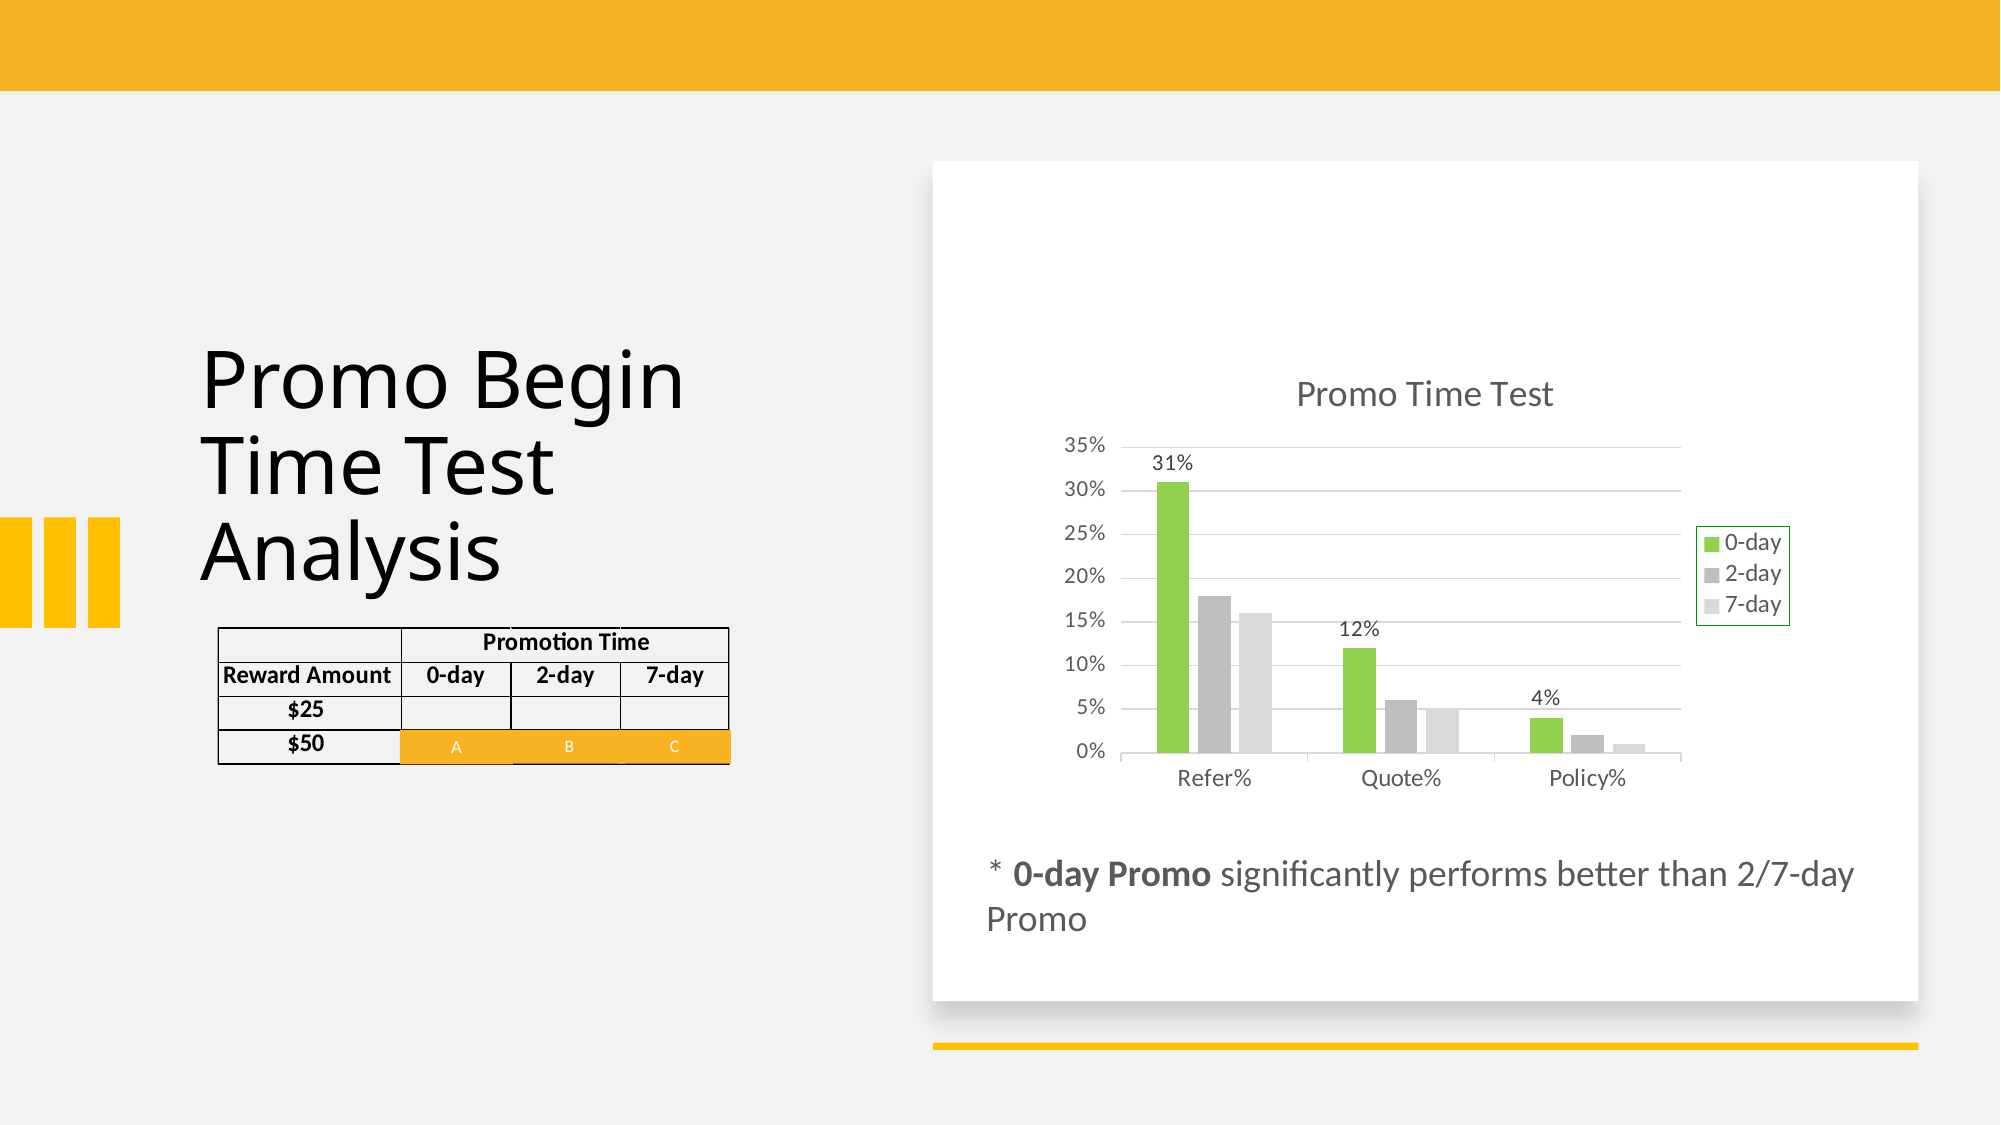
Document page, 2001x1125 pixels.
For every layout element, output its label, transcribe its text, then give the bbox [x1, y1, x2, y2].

text_box [932, 1041, 1919, 1051]
text_box [932, 160, 1919, 1002]
text_box [0, 92, 2000, 1125]
text_box * 0-day Promo significantly performs better than 2/7-day Promo [971, 841, 1880, 947]
title Promo Begin Time Test Analysis [185, 331, 852, 606]
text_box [0, 517, 120, 628]
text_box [217, 627, 731, 767]
text_box [0, 0, 2000, 92]
chart [1048, 349, 1803, 802]
